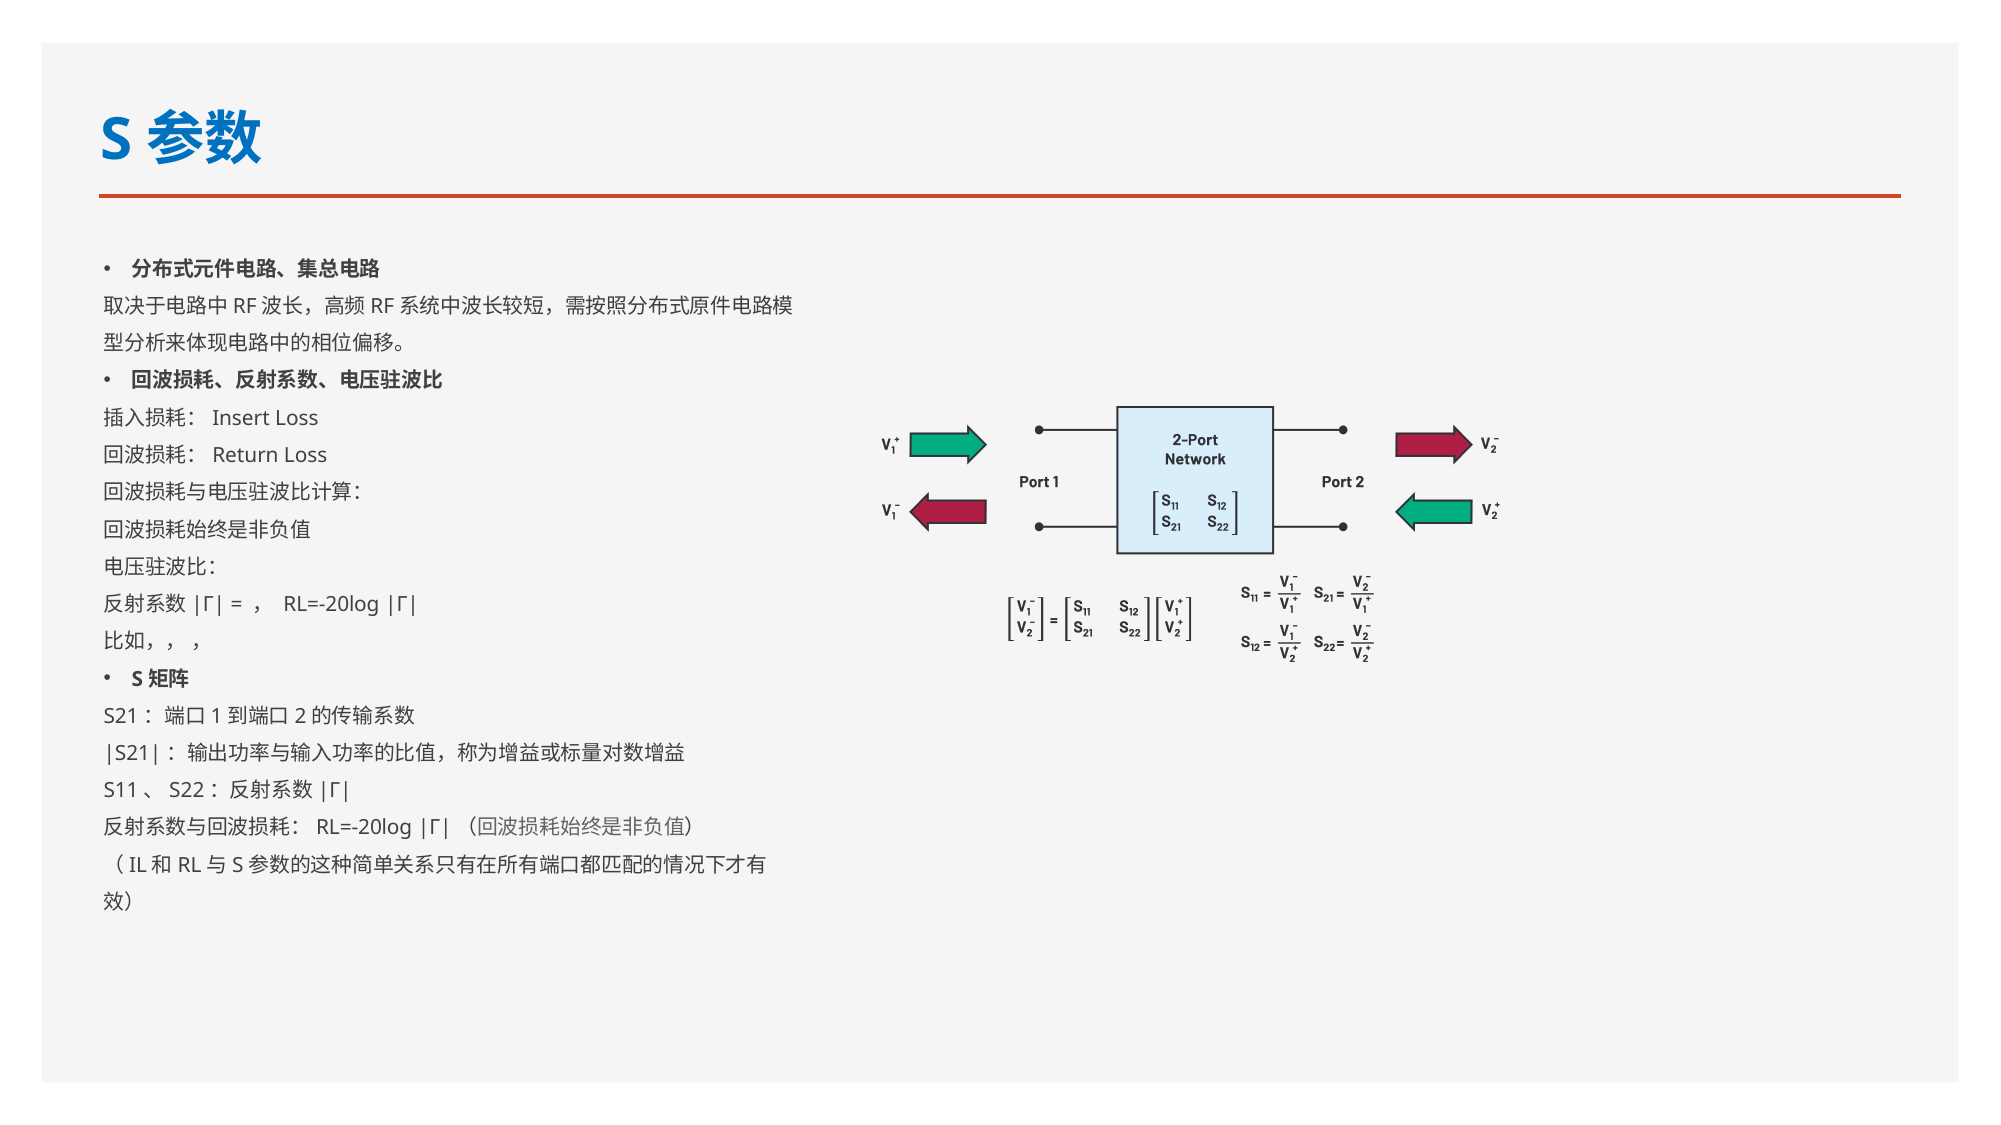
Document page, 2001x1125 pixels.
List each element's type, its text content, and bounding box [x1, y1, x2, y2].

picture [881, 406, 1500, 662]
title S参数 [85, 73, 1911, 179]
